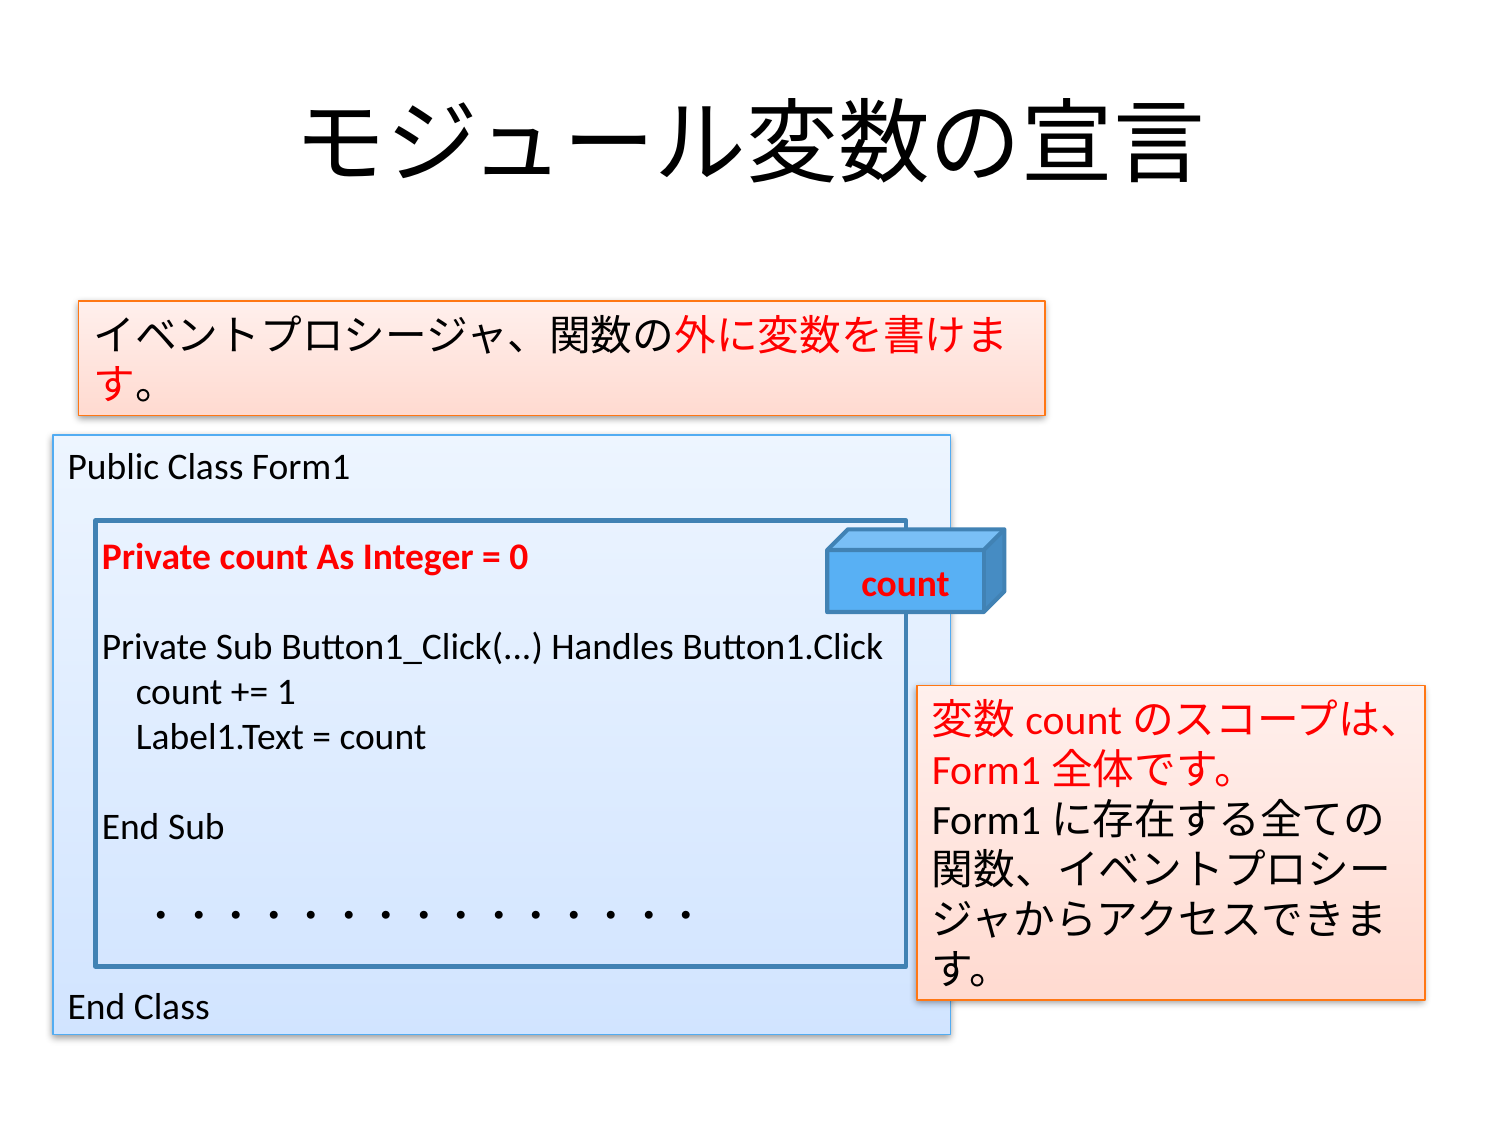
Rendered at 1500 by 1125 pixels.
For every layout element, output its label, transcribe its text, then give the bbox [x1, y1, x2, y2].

text_box Public Class Form1 Private count As Integer = 0 Private Sub Button1_Click(...) Handles Button1.Click count += 1 Label1.Text = count End Sub ・・・・・・・・・・・・・・・ End Class [52, 434, 951, 1035]
text_box 変数countのスコープは、Form1全体です。 Form1に存在する全ての関数、イベントプロシージャからアクセスできます。 [916, 685, 1426, 1001]
title モジュール変数の宣言 [75, 45, 1425, 233]
text_box (３) [835, 532, 997, 547]
text_box イベントプロシージャ、関数の外に変数を書けます。 [78, 300, 1046, 416]
text_box count [825, 527, 1007, 615]
text_box [93, 518, 908, 969]
